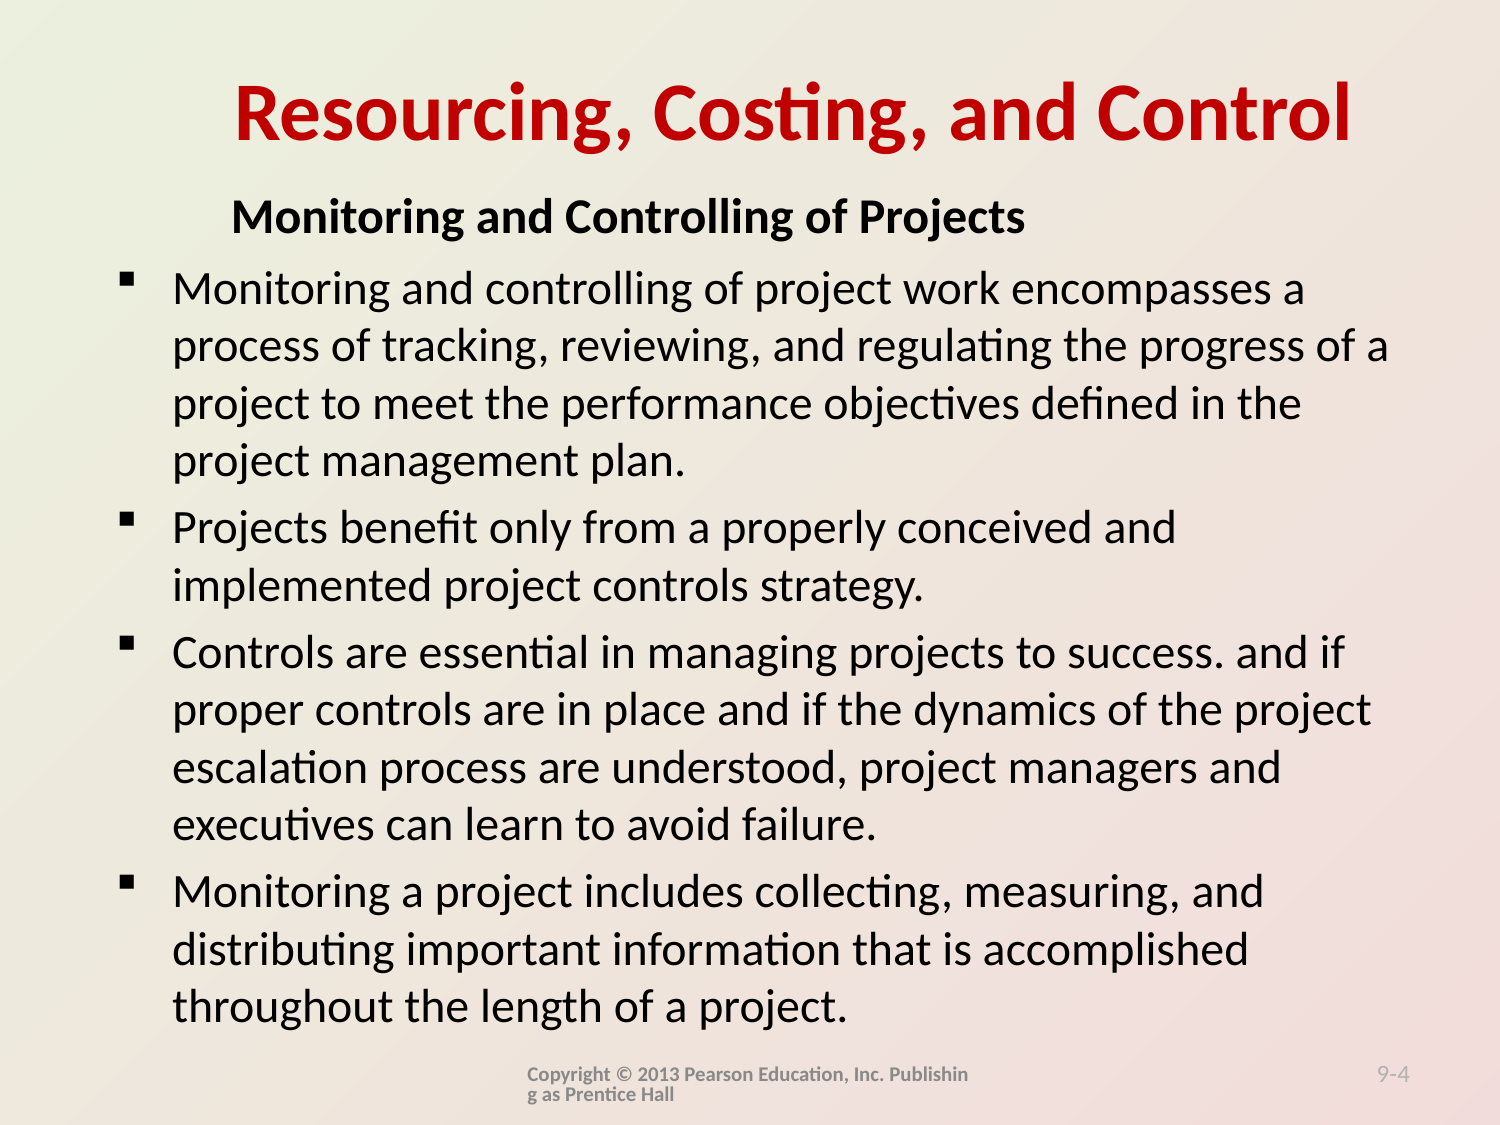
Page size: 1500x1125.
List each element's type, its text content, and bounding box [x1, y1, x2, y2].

slide_number 9-4 [1074, 1042, 1425, 1103]
footer Copyright © 2013 Pearson Education, Inc. Publishing as Prentice Hall [512, 1042, 988, 1103]
list Monitoring and controlling of project work encompasses a process of tracking, reviewing, and regulating the progress of a project to meet the performance objectives defined in the project management plan. Projects benefit only from a properly conceived and implemented project controls strategy. Controls are essential in managing projects to success. and if proper controls are in place and if the dynamics of the project escalation process are understood, project managers and executives can learn to avoid failure. Monitoring a project includes collecting, measuring, and distributing important information that is accomplished throughout the length of a project. [100, 248, 1426, 992]
list Monitoring and Controlling of Projects [215, 175, 1270, 236]
